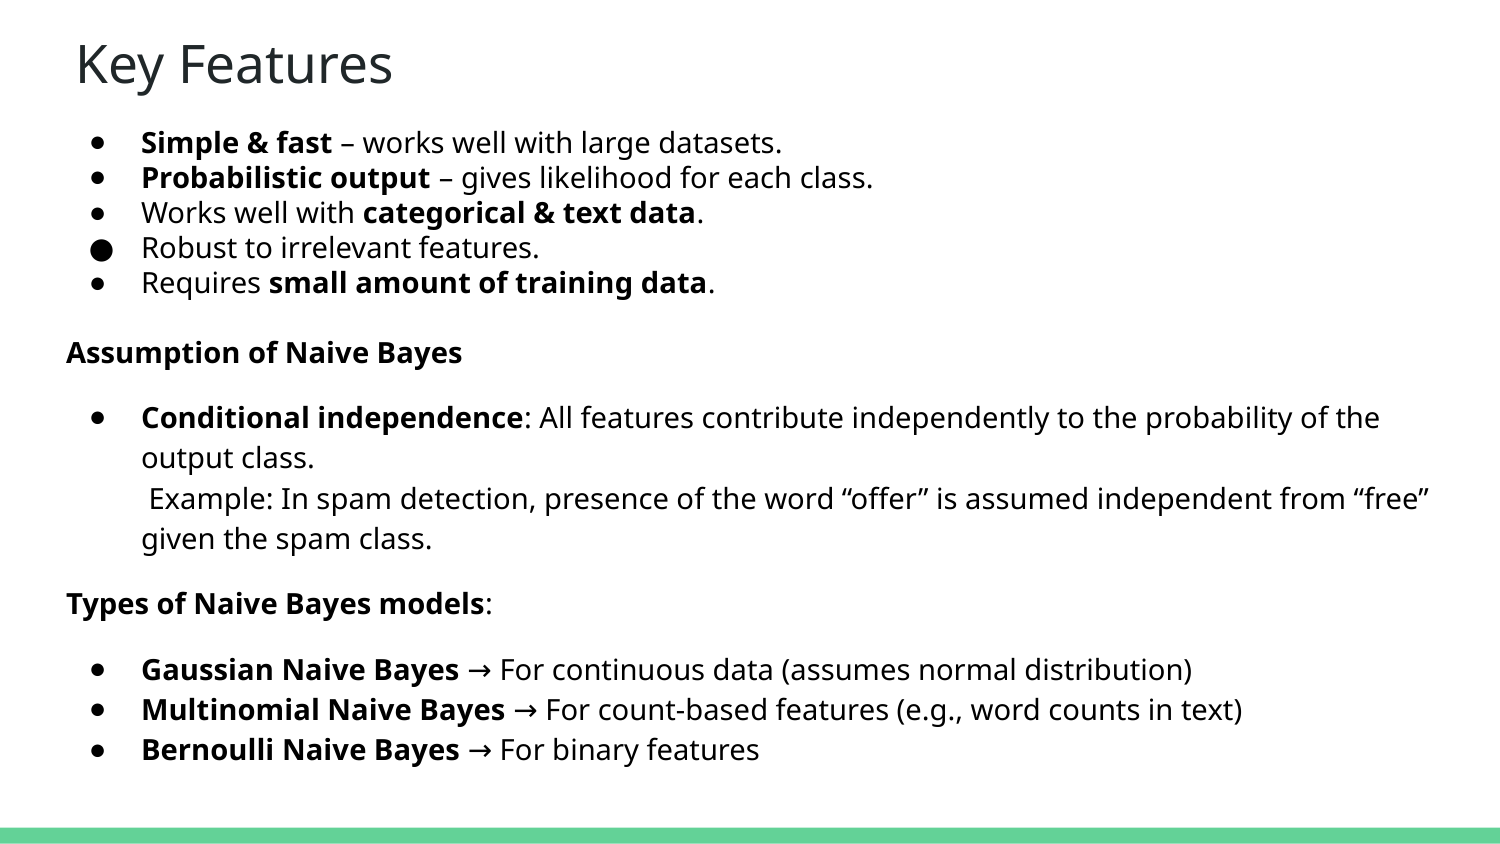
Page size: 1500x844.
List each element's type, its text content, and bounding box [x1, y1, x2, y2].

list Simple & fast – works well with large datasets. Probabilistic output – gives likelihood for each class. Works well with categorical & text data. Robust to irrelevant features. Requires small amount of training data. Assumption of Naive Bayes Conditional independence: All features contribute independently to the probability of the output class. Example: In spam detection, presence of the word “offer” is assumed independent from “free” given the spam class. Types of Naive Bayes models: Gaussian Naive Bayes → For continuous data (assumes normal distribution) Multinomial Naive Bayes → For count-based features (e.g., word counts in text) Bernoulli Naive Bayes → For binary features [51, 109, 1449, 782]
title Key Features [60, 15, 1459, 110]
